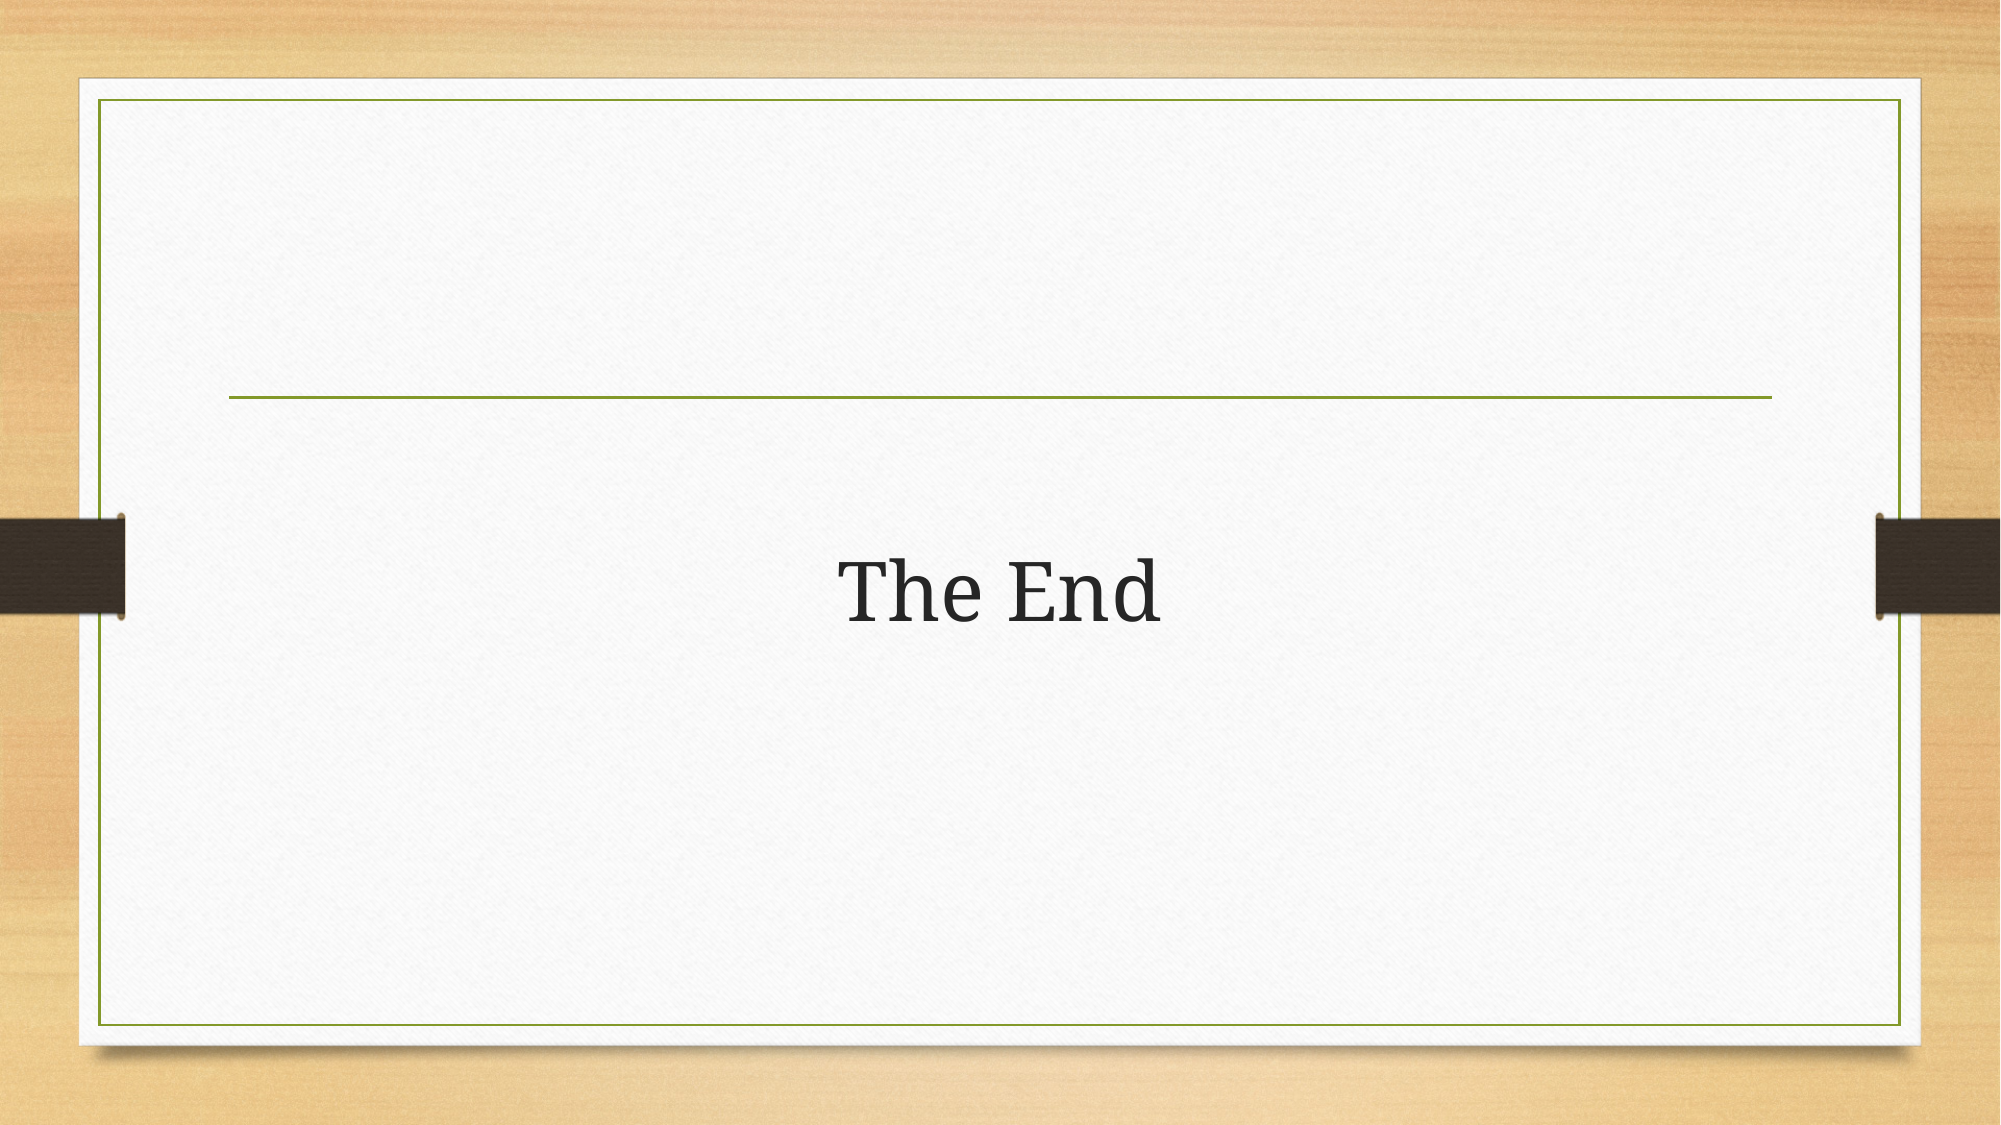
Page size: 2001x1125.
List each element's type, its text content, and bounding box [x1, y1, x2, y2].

picture [0, 0, 2001, 1125]
title The End [212, 432, 1788, 647]
